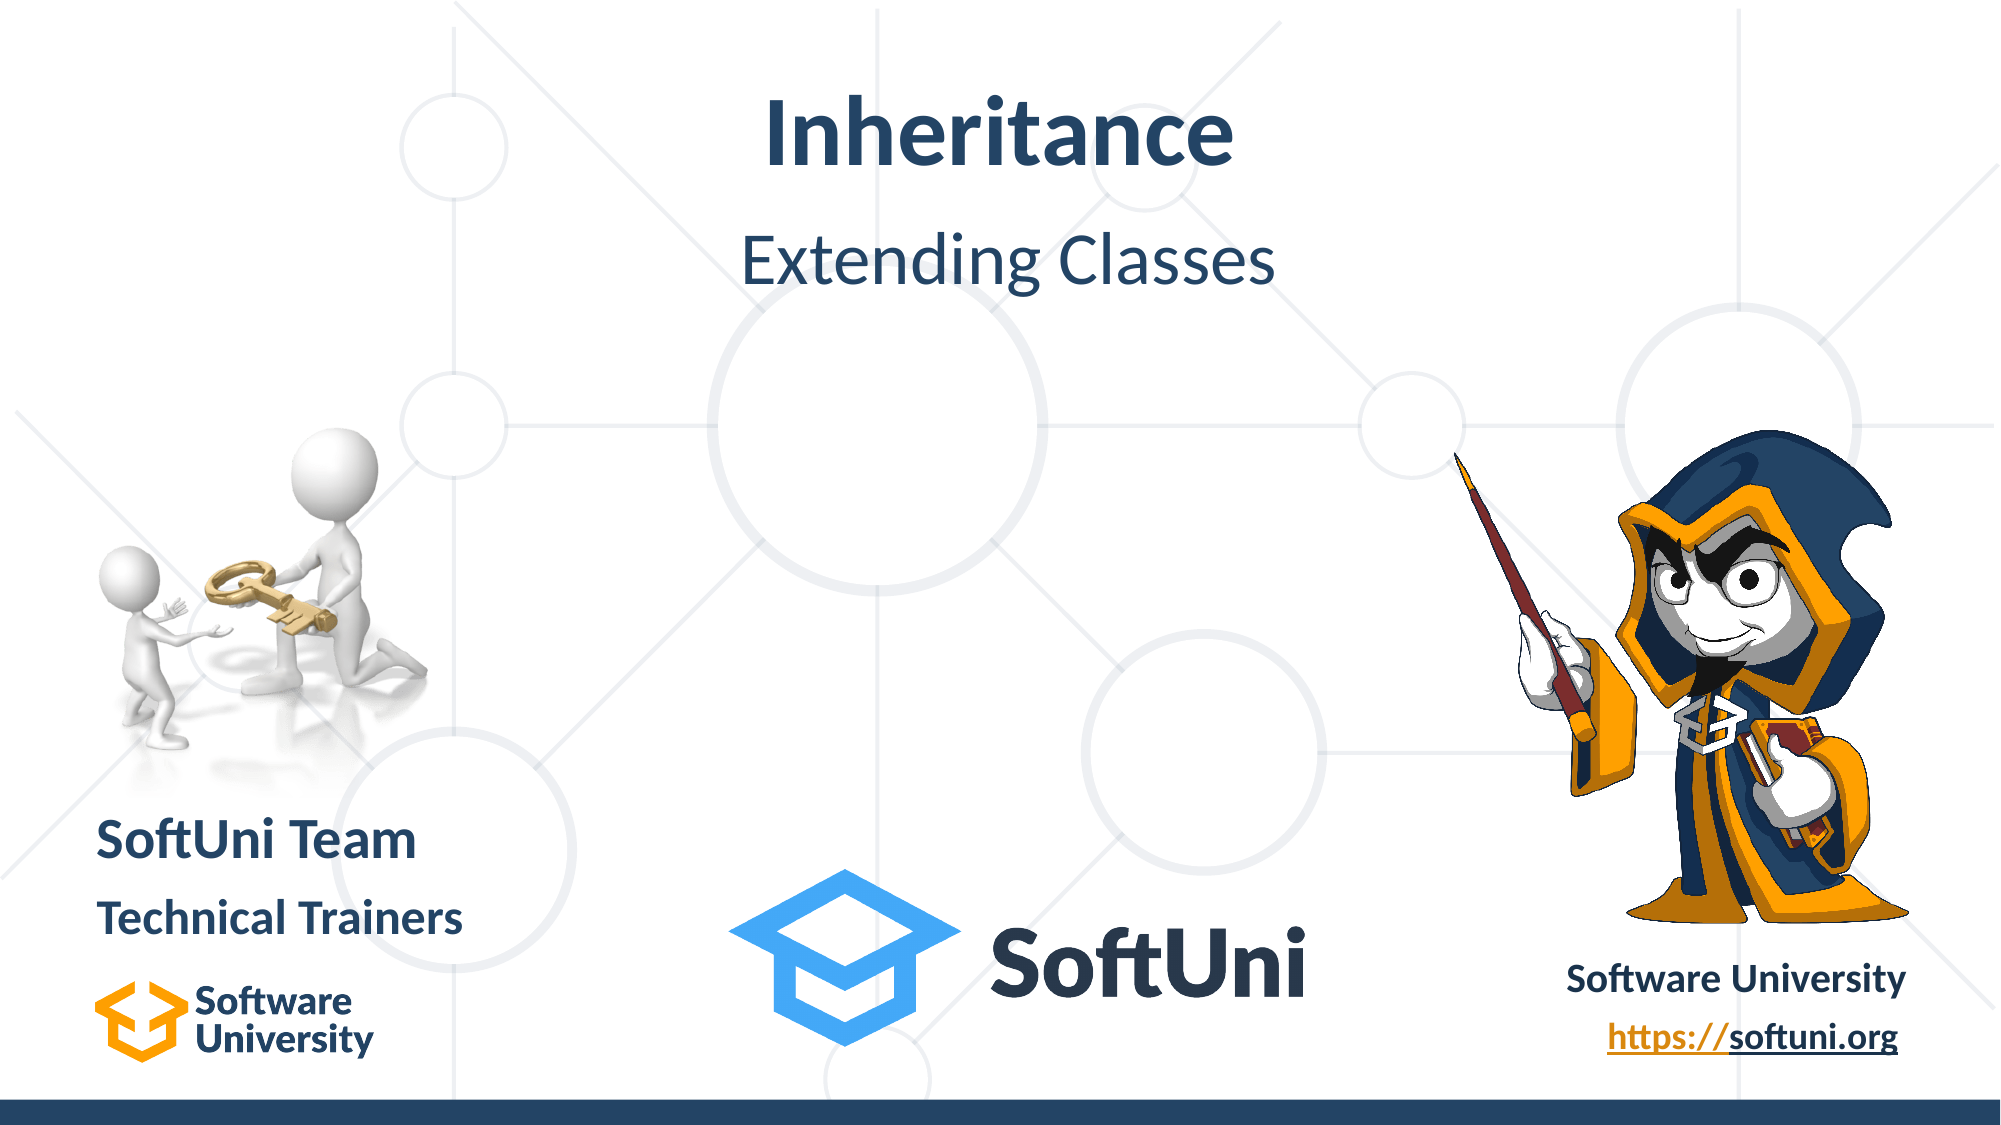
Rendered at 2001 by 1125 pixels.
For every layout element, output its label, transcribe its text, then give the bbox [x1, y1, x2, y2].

title Inheritance [90, 52, 1910, 198]
picture [1451, 428, 1910, 924]
picture [83, 970, 384, 1074]
text_box Extending Classes [371, 194, 1647, 340]
list Technical Trainers [90, 876, 580, 950]
picture [91, 421, 443, 799]
list https://softuni.org [1428, 1005, 1913, 1062]
picture [709, 850, 1325, 1064]
list Software University [1428, 944, 1913, 1005]
list SoftUni Team [90, 795, 580, 871]
